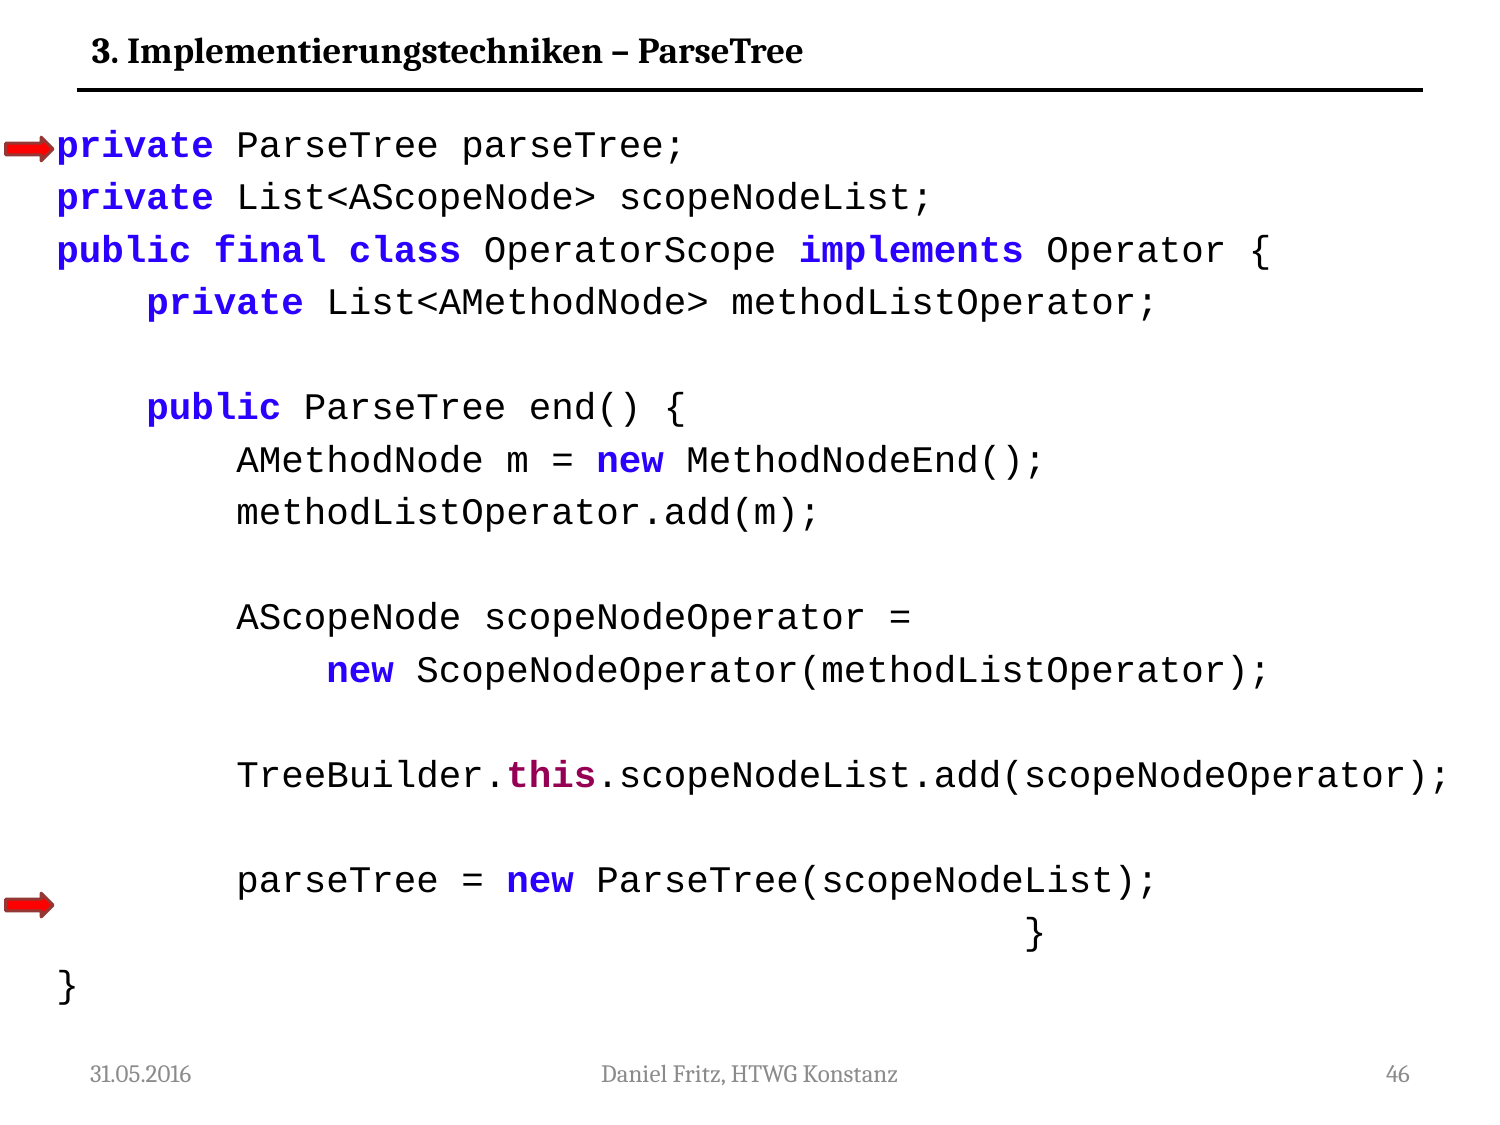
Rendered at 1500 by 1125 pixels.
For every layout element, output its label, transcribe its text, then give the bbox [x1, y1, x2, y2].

list private ParseTree parseTree; private List<AScopeNode> scopeNodeList; public final class OperatorScope implements Operator { private List<AMethodNode> methodListOperator; public ParseTree end() { AMethodNode m = new MethodNodeEnd(); methodListOperator.add(m); AScopeNode scopeNodeOperator = new ScopeNodeOperator(methodListOperator); TreeBuilder.this.scopeNodeList.add(scopeNodeOperator); parseTree = new ParseTree(scopeNodeList); } } [41, 113, 1483, 1047]
list 3. Implementierungstechniken – ParseTree [76, 19, 1424, 79]
footer Daniel Fritz, HTWG Konstanz [512, 1047, 988, 1103]
text_box [3, 135, 56, 163]
text_box [3, 891, 56, 919]
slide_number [75, 1047, 425, 1103]
slide_number 46 [1074, 1047, 1425, 1103]
